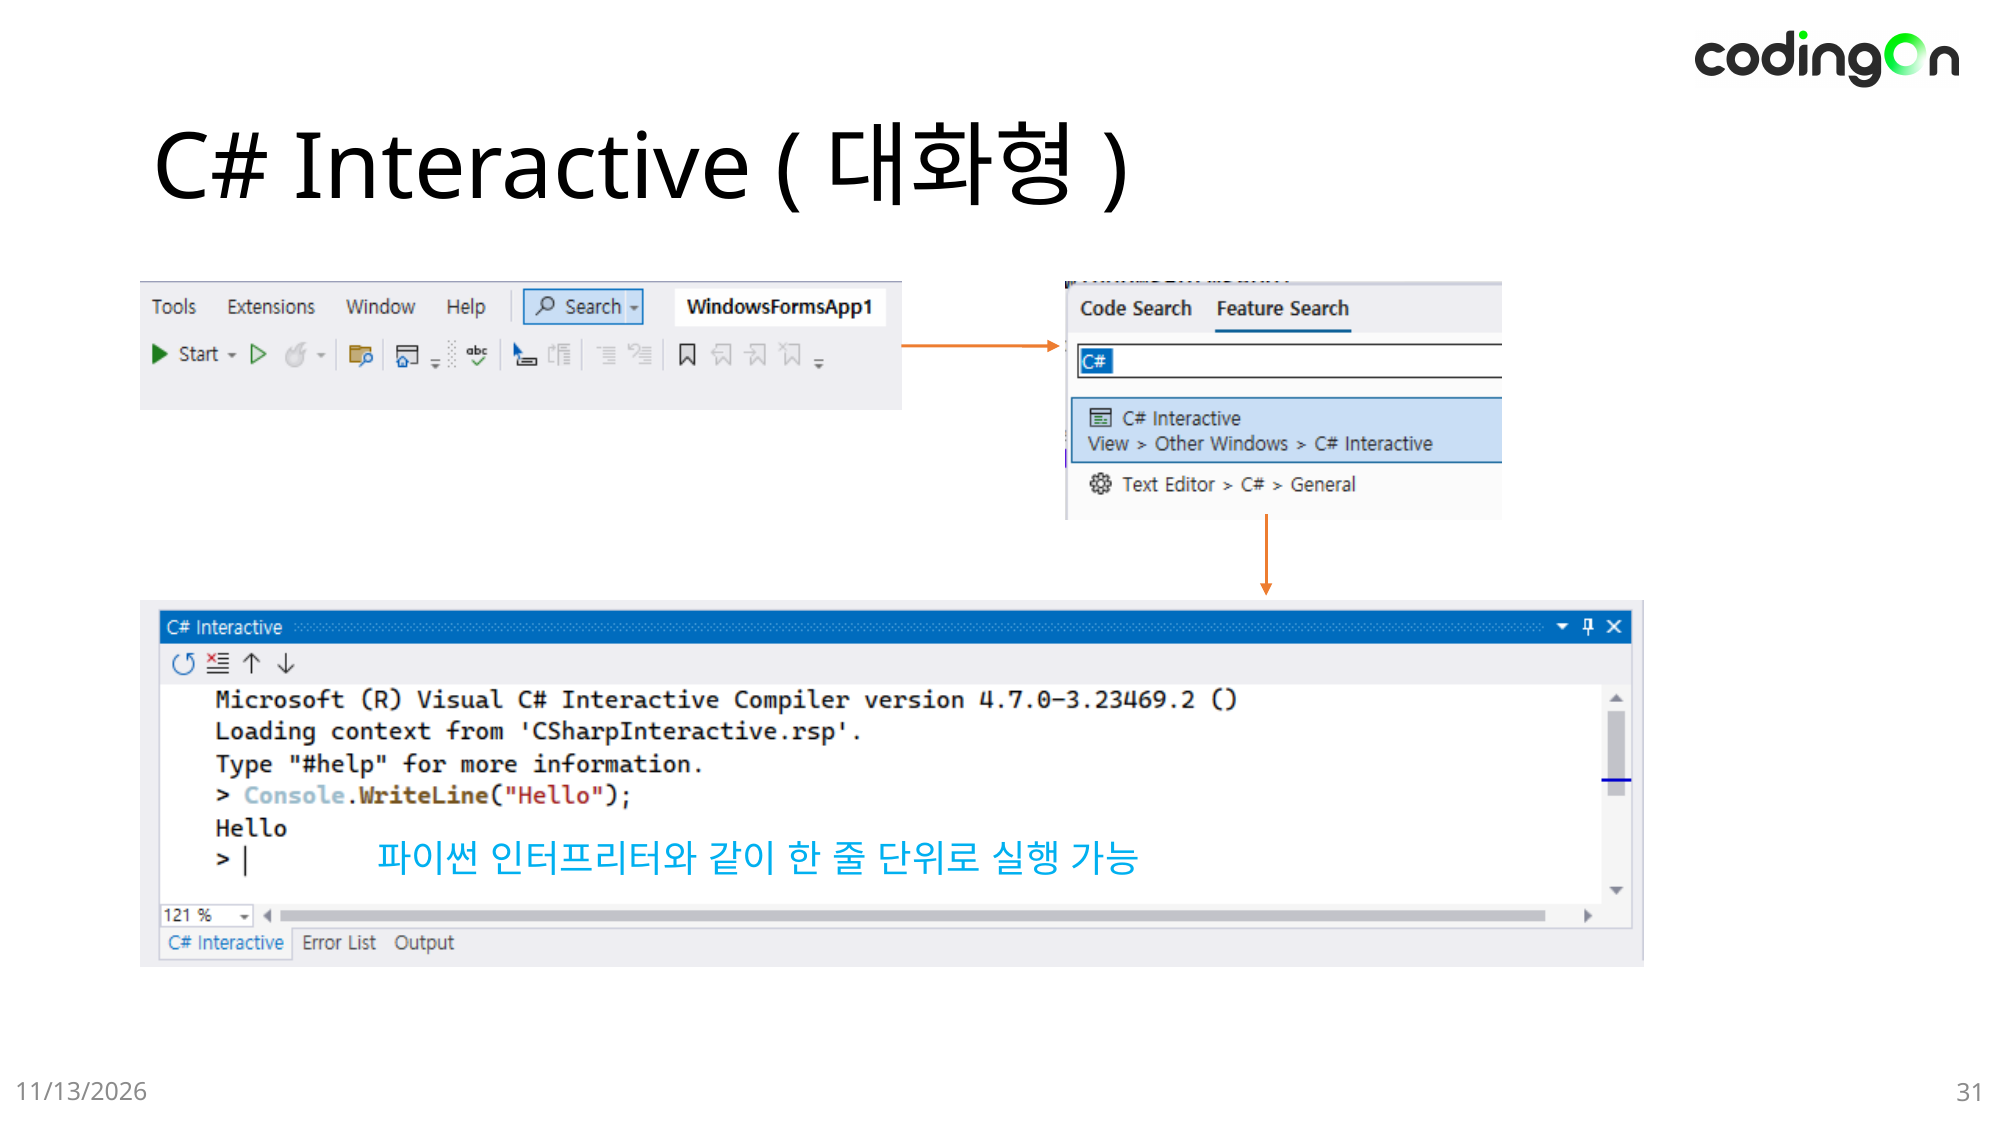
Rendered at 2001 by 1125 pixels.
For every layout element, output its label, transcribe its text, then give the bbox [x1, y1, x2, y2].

picture [1695, 30, 1959, 88]
picture [140, 281, 902, 410]
slide_number 31 [1550, 1063, 2000, 1124]
title C# Interactive (대화형) [137, 59, 1863, 278]
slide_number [0, 1062, 450, 1123]
picture [140, 600, 1644, 967]
picture [1065, 281, 1502, 520]
